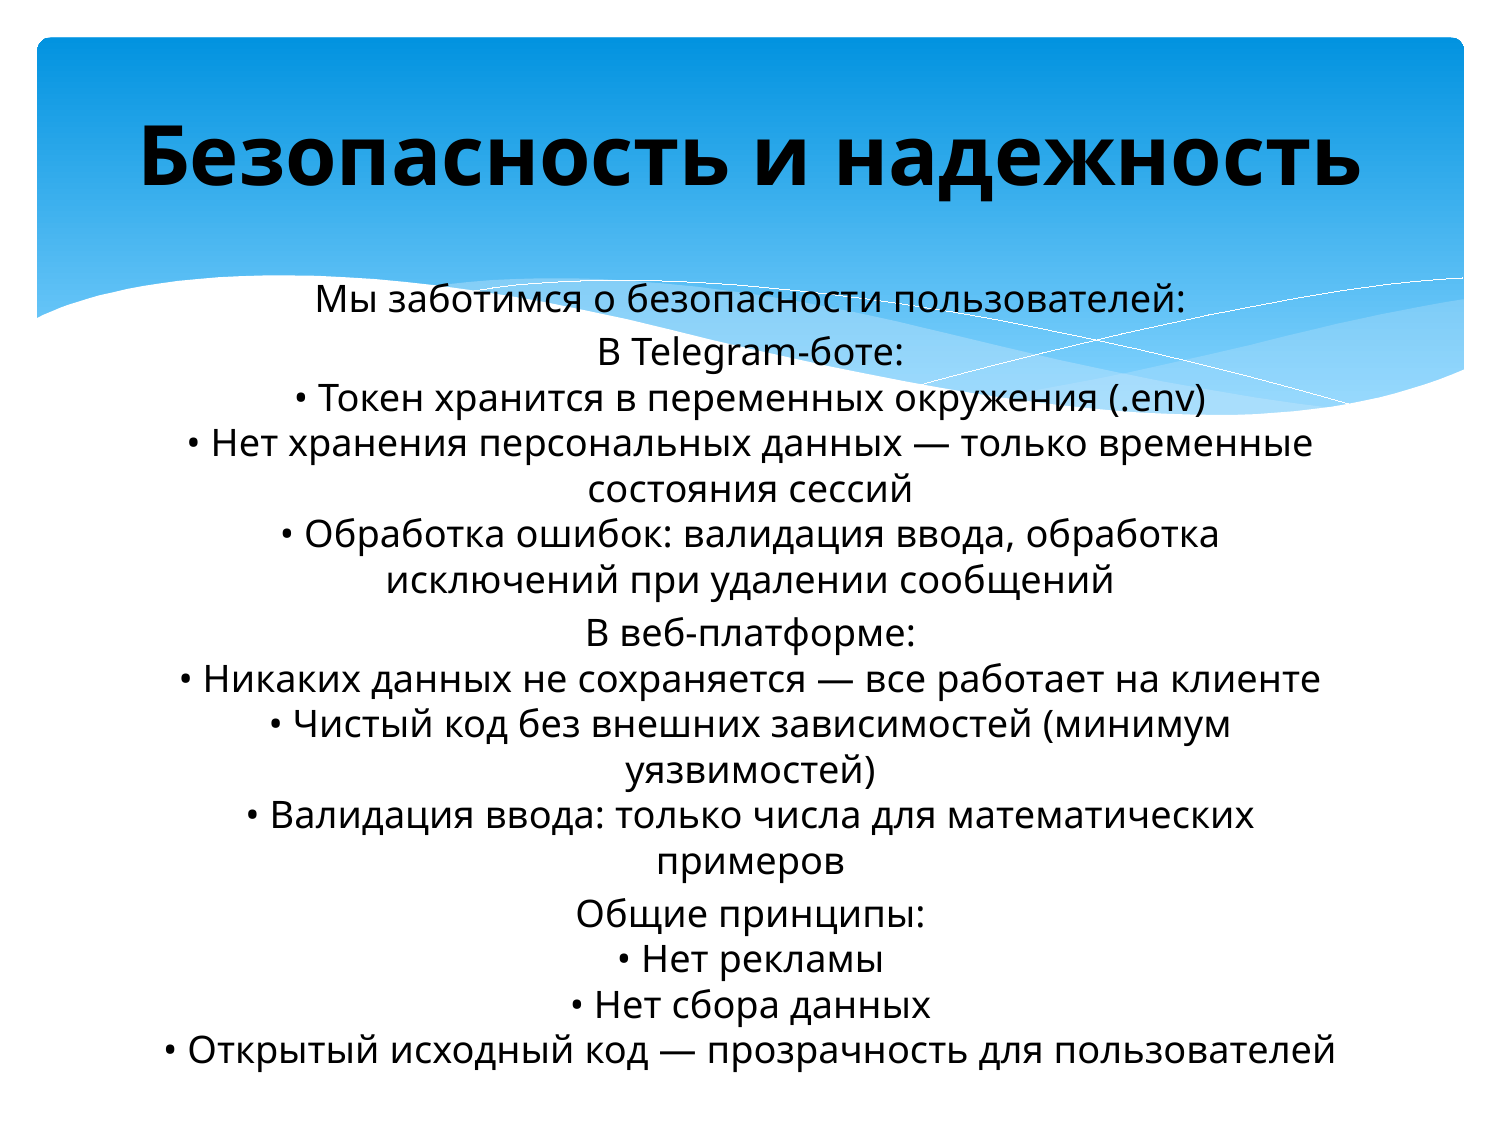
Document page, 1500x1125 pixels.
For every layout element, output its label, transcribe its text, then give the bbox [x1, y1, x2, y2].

title Безопасность и надежность [75, 42, 1425, 261]
list Мы заботимся о безопасности пользователей: В Telegram-боте: • Токен хранится в переменных окружения (.env) • Нет хранения персональных данных — только временные состояния сессий • Обработка ошибок: валидация ввода, обработка исключений при удалении сообщений В веб-платформе: • Никаких данных не сохраняется — все работает на клиенте • Чистый код без внешних зависимостей (минимум уязвимостей) • Валидация ввода: только числа для математических примеров Общие принципы: • Нет рекламы • Нет сбора данных • Открытый исходный код — прозрачность для пользователей [143, 267, 1359, 1125]
